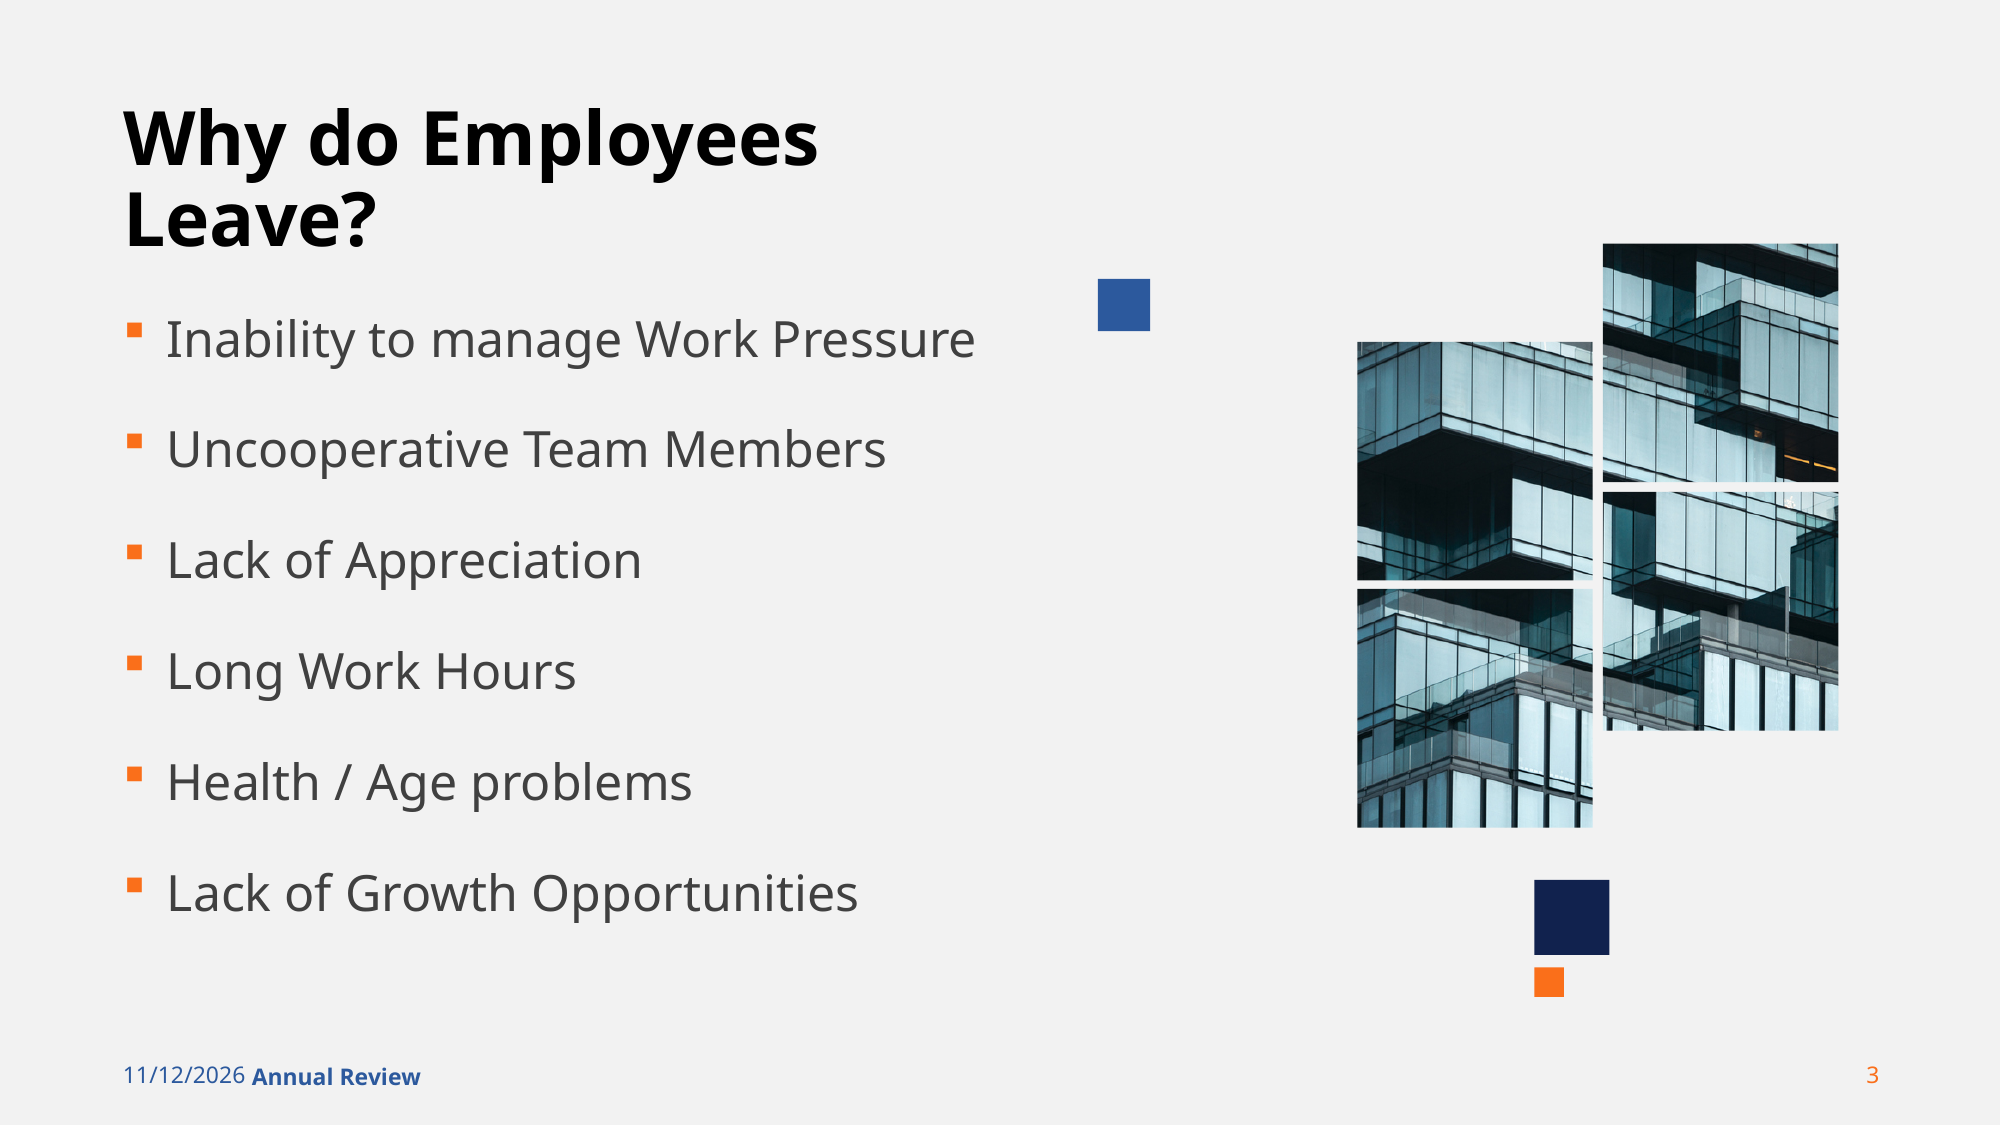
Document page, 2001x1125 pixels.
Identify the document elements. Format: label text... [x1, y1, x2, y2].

list Inability to manage Work Pressure Uncooperative Team Members Lack of Appreciation Long Work Hours Health / Age problems Lack of Growth Opportunities [108, 269, 1205, 1032]
picture [1357, 243, 1839, 828]
title Why do Employees Leave? [108, 93, 1092, 192]
